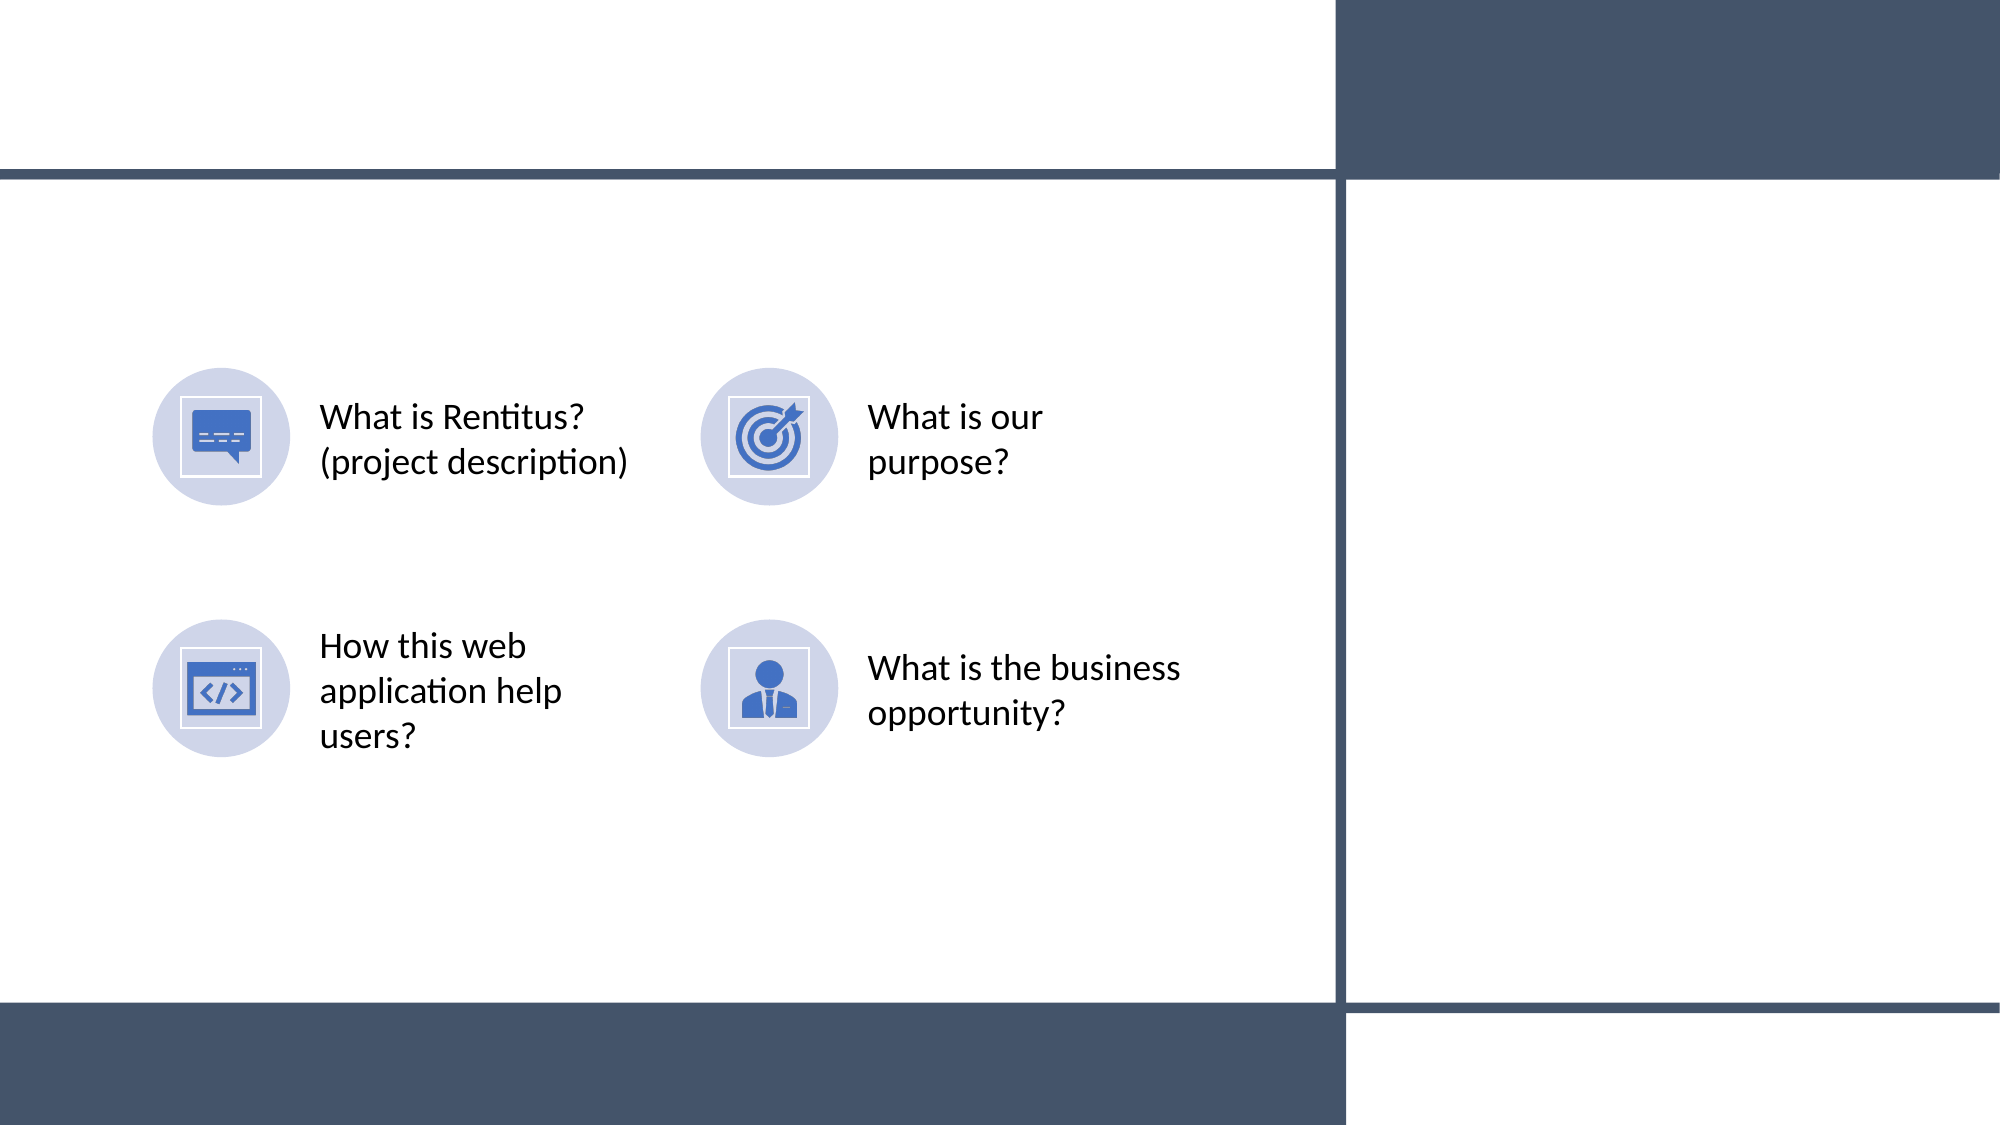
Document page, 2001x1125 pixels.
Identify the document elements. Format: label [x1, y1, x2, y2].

list [129, 227, 1216, 898]
